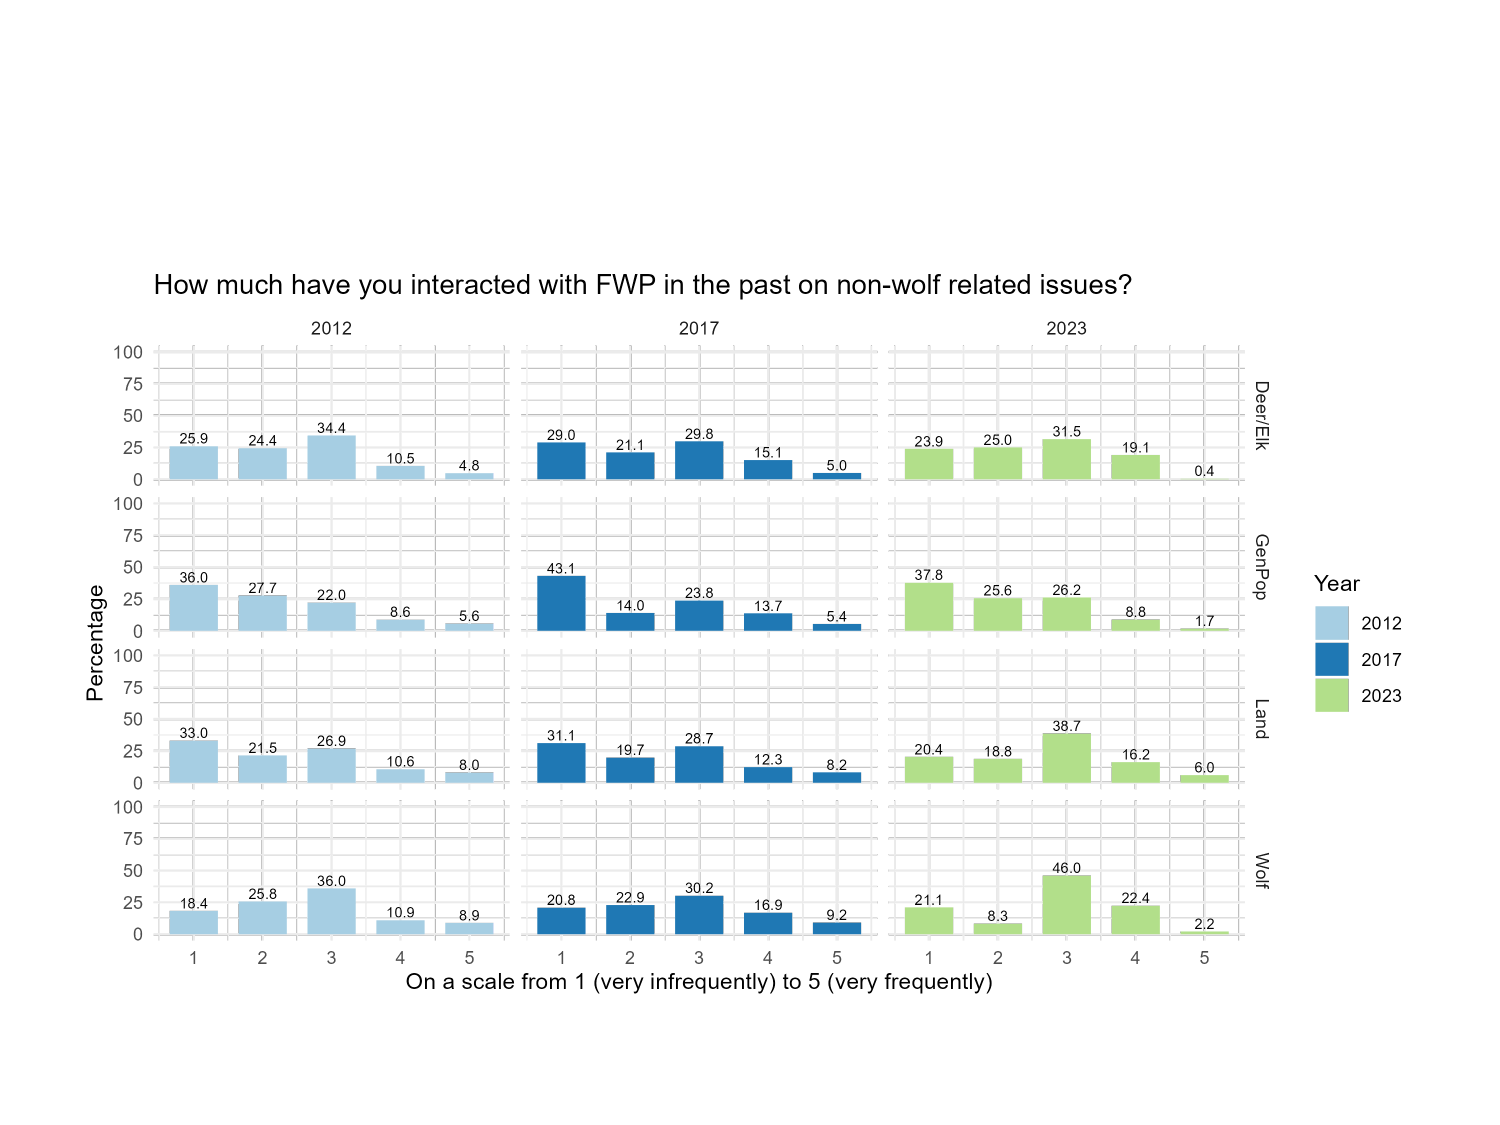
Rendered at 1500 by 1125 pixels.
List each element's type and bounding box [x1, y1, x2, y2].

list [74, 262, 1426, 1006]
